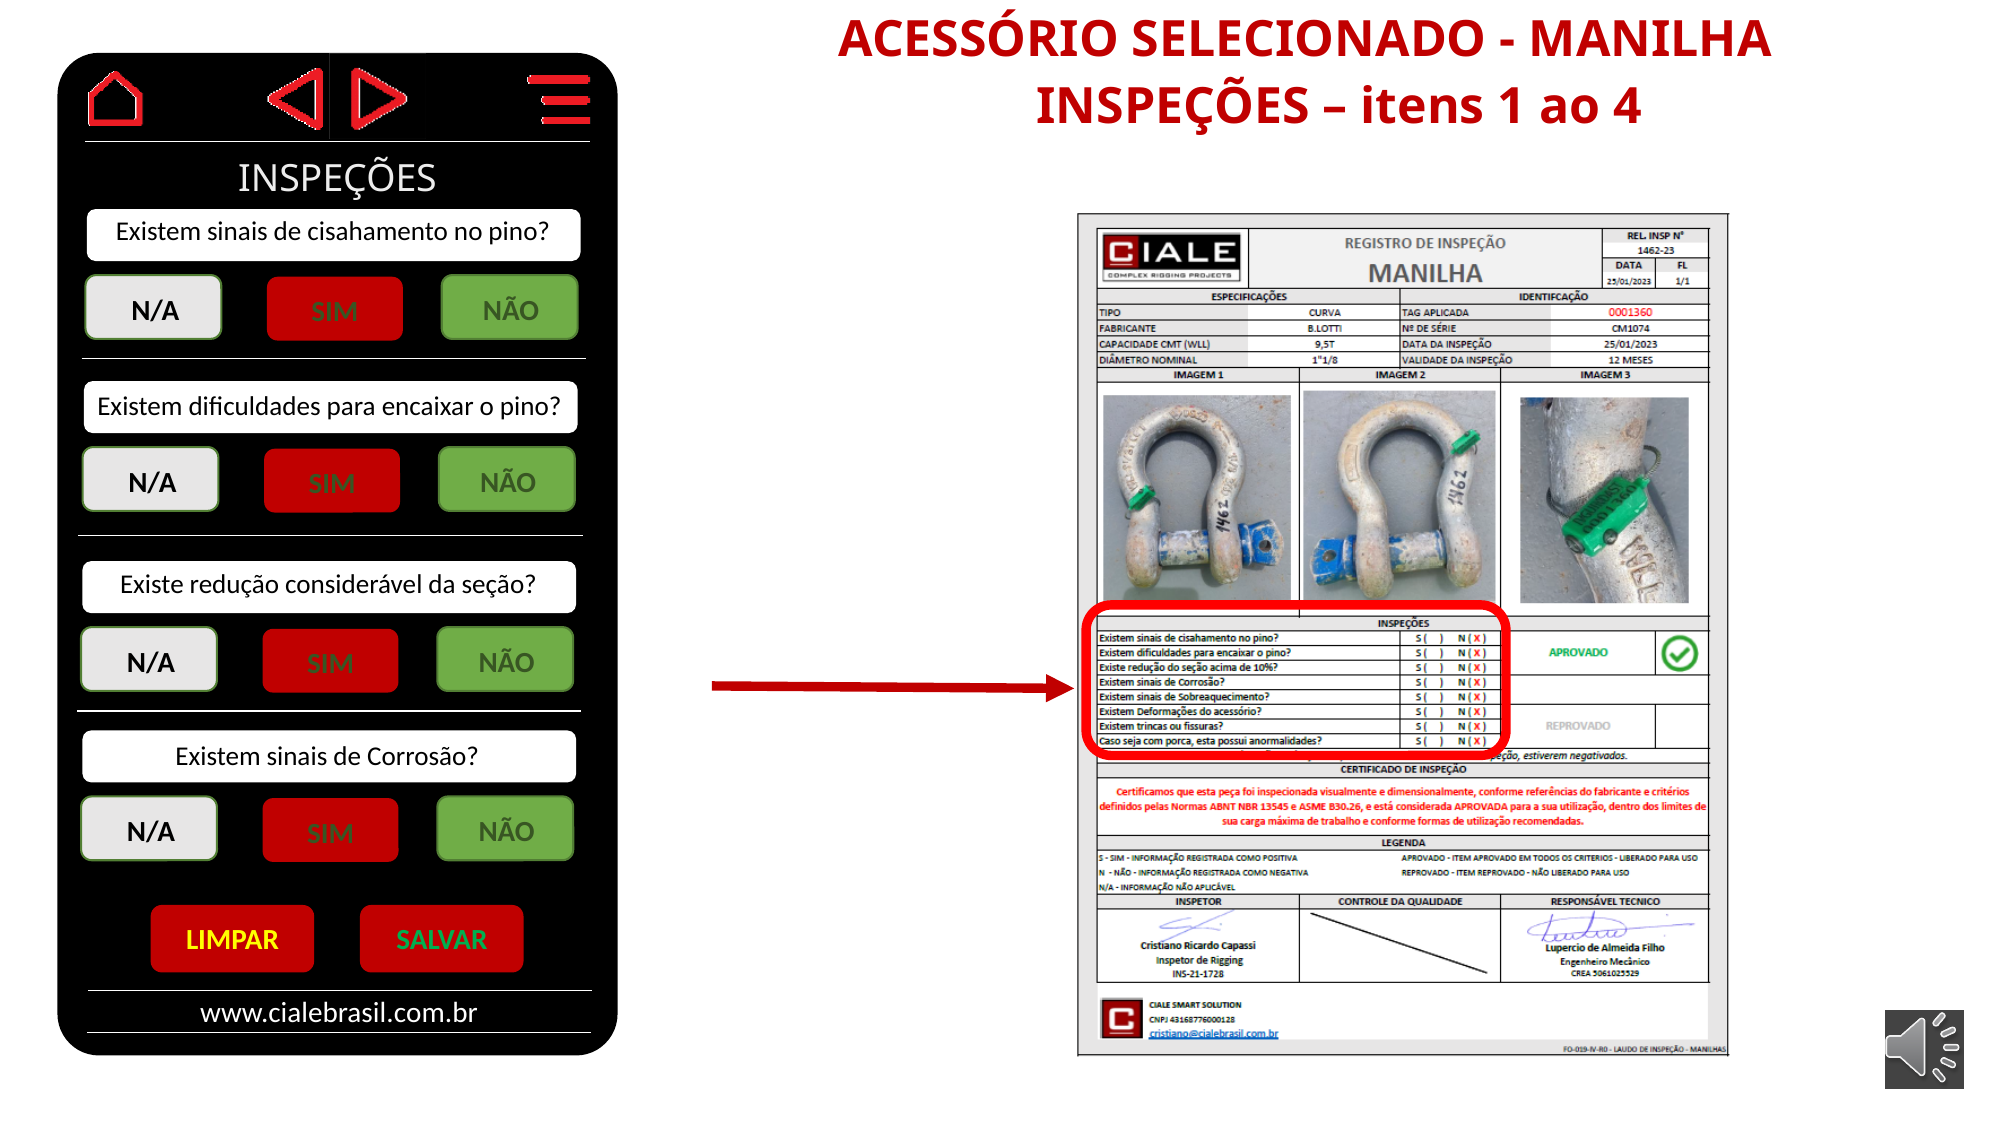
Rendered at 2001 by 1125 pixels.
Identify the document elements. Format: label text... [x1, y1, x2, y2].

text_box [57, 52, 618, 1056]
text_box INSPEÇÕES – itens 1 ao 4 [697, 66, 1982, 142]
picture [80, 66, 151, 130]
text_box www.cialebrasil.com.br [119, 985, 559, 990]
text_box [76, 206, 590, 341]
text_box ACESSÓRIO SELECIONADO - MANILHA [663, 0, 1947, 74]
picture [1074, 211, 1734, 1061]
text_box INSPEÇÕES [117, 146, 558, 206]
picture [1884, 1009, 1965, 1090]
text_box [94, 904, 581, 973]
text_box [76, 381, 593, 513]
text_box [80, 559, 596, 693]
text_box www.cialebrasil.com.br [119, 991, 559, 1032]
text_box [711, 685, 1075, 689]
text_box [81, 730, 577, 862]
picture [248, 53, 426, 141]
picture [520, 68, 595, 131]
